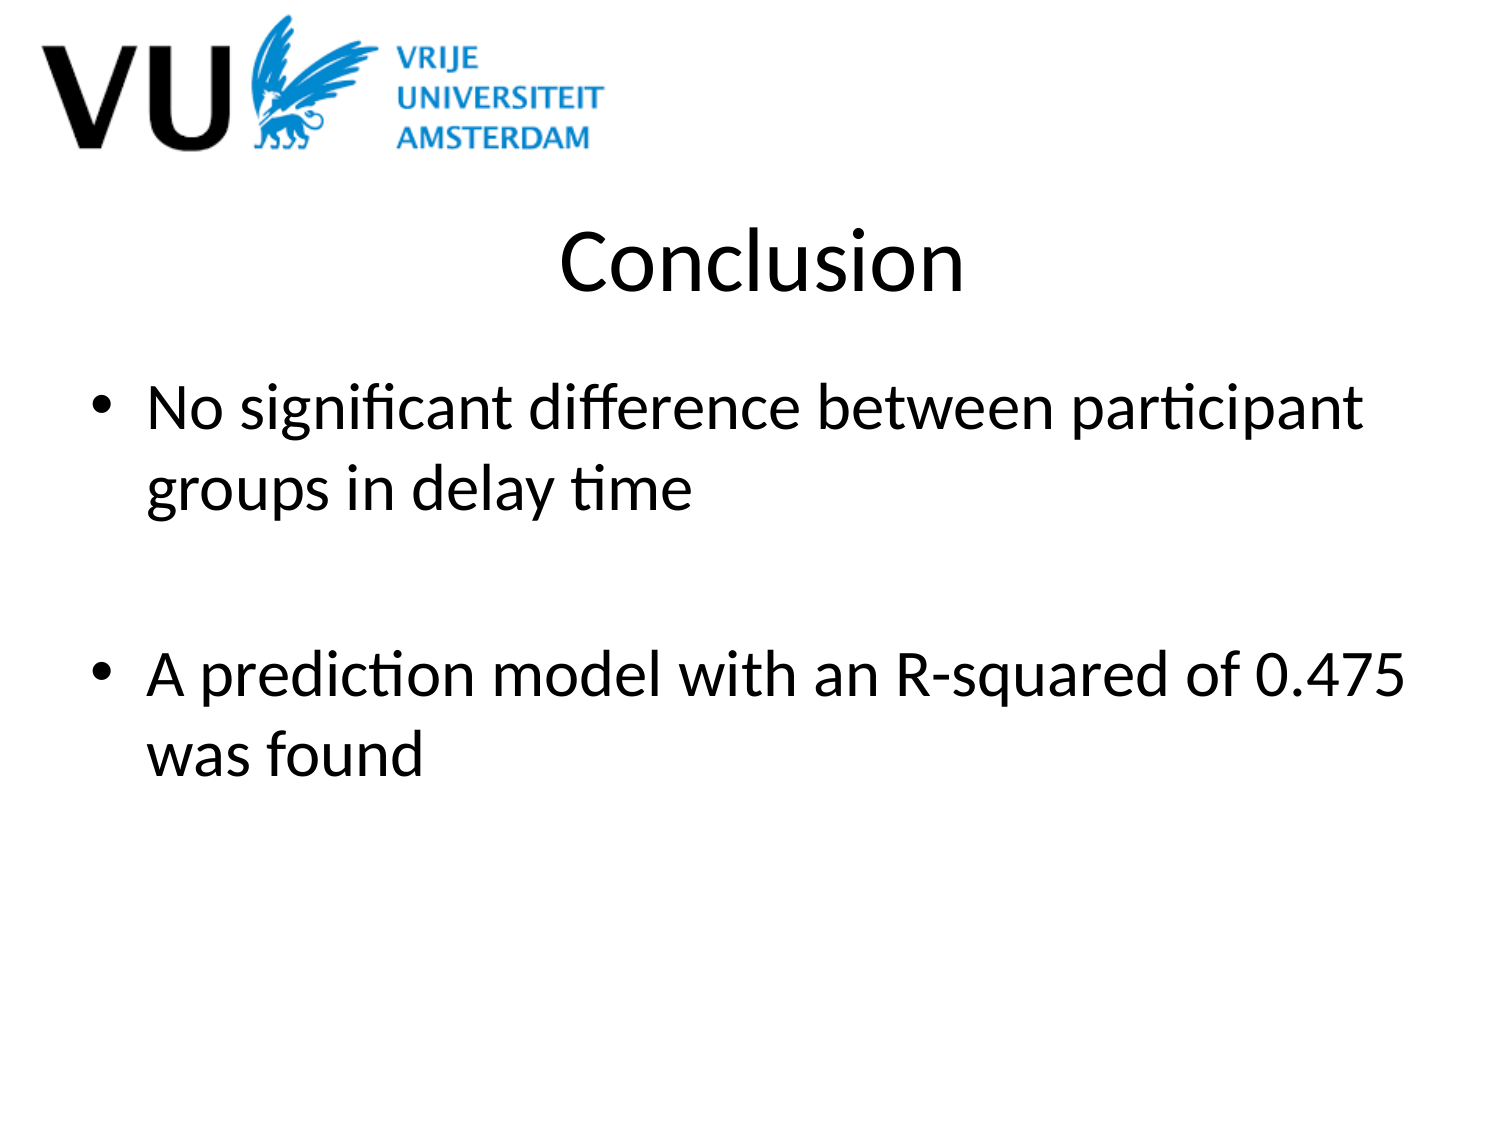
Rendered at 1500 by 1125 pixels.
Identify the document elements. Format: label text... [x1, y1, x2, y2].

picture [0, 0, 646, 191]
list No significant difference between participant groups in delay time A prediction model with an R-squared of 0.475 was found [75, 262, 1425, 1005]
title Conclusion [88, 160, 1439, 349]
